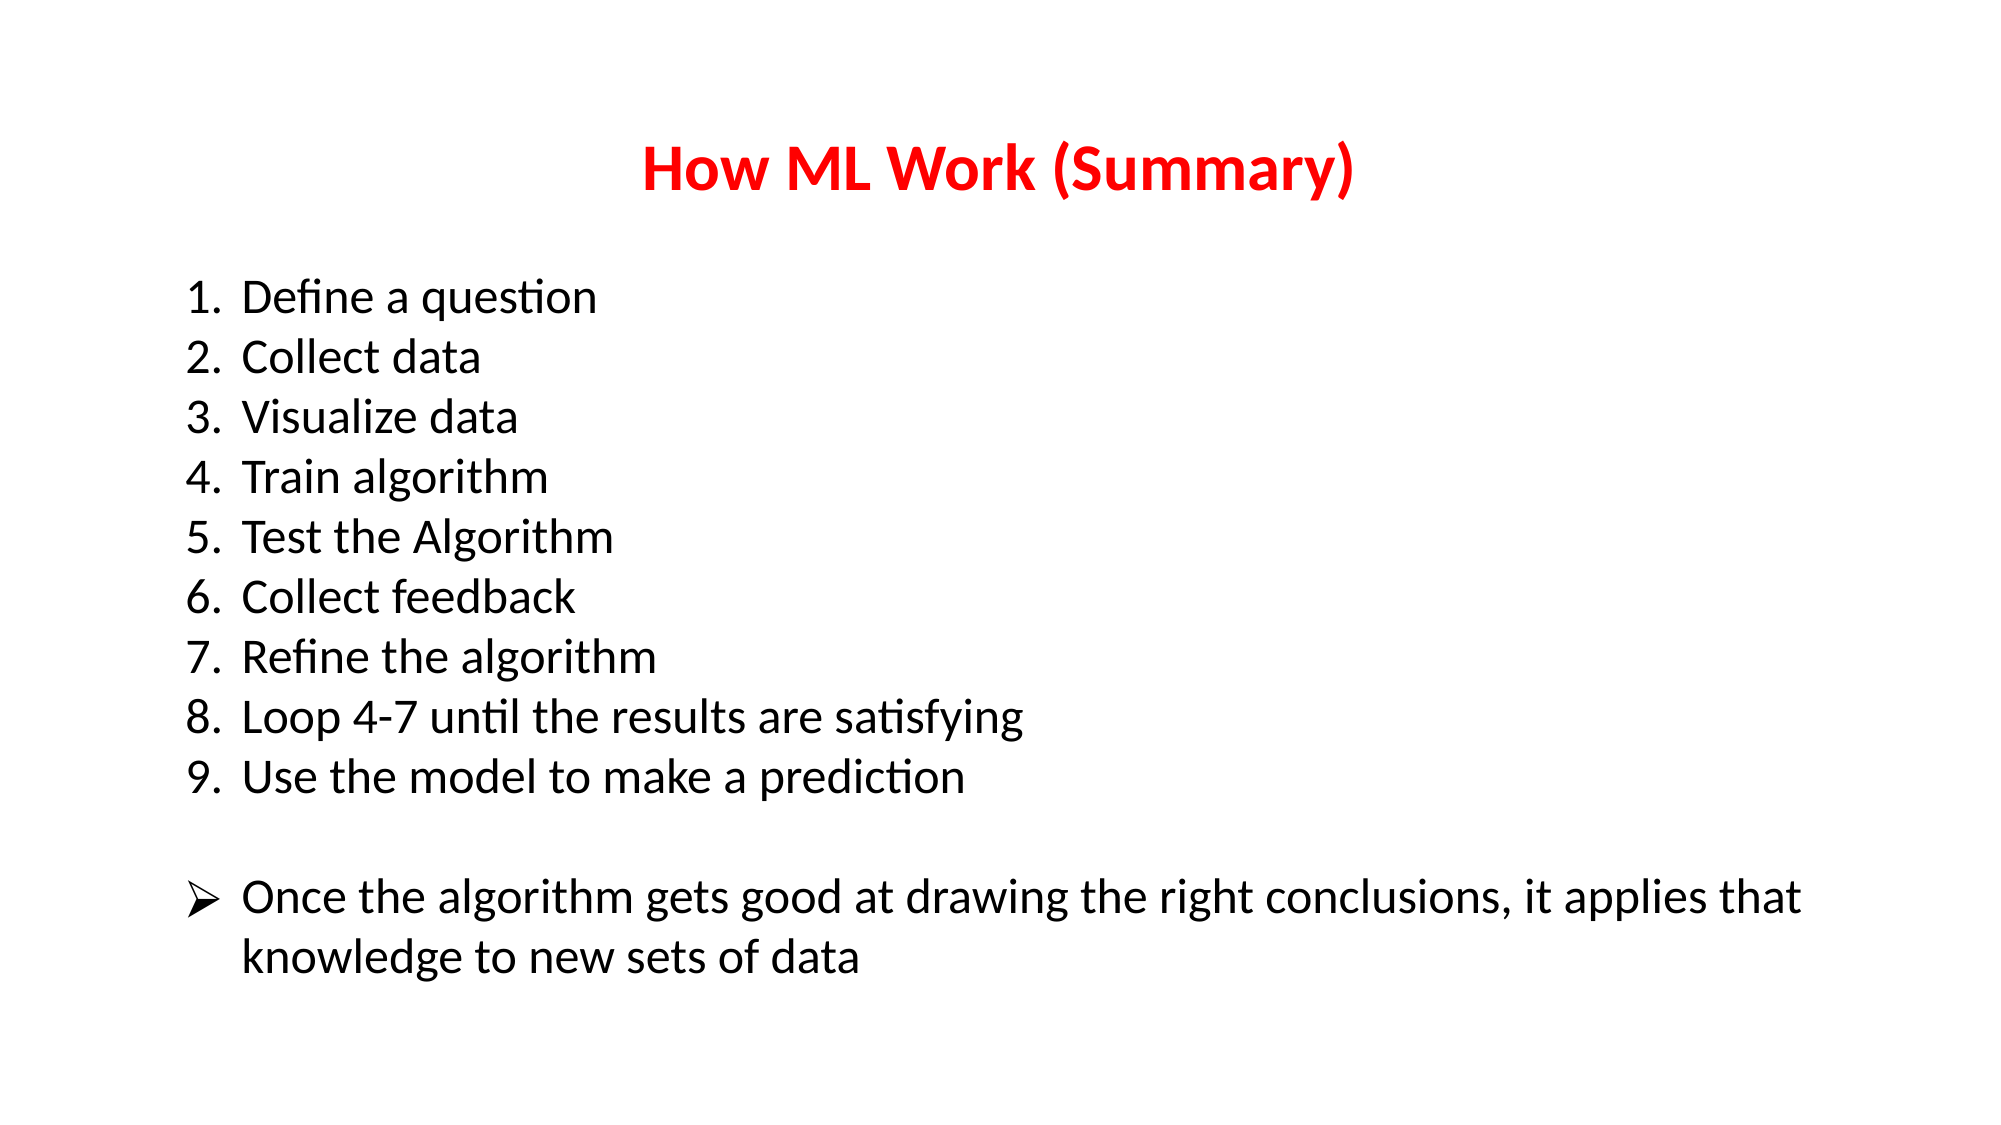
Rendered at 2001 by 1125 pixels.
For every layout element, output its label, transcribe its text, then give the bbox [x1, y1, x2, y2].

text_box Define a question Collect data Visualize data Train algorithm Test the Algorithm Collect feedback Refine the algorithm Loop 4-7 until the results are satisfying Use the model to make a prediction Once the algorithm gets good at drawing the right conclusions, it applies that knowledge to new sets of data [170, 256, 1973, 992]
title How ML Work (Summary) [137, 59, 1863, 278]
